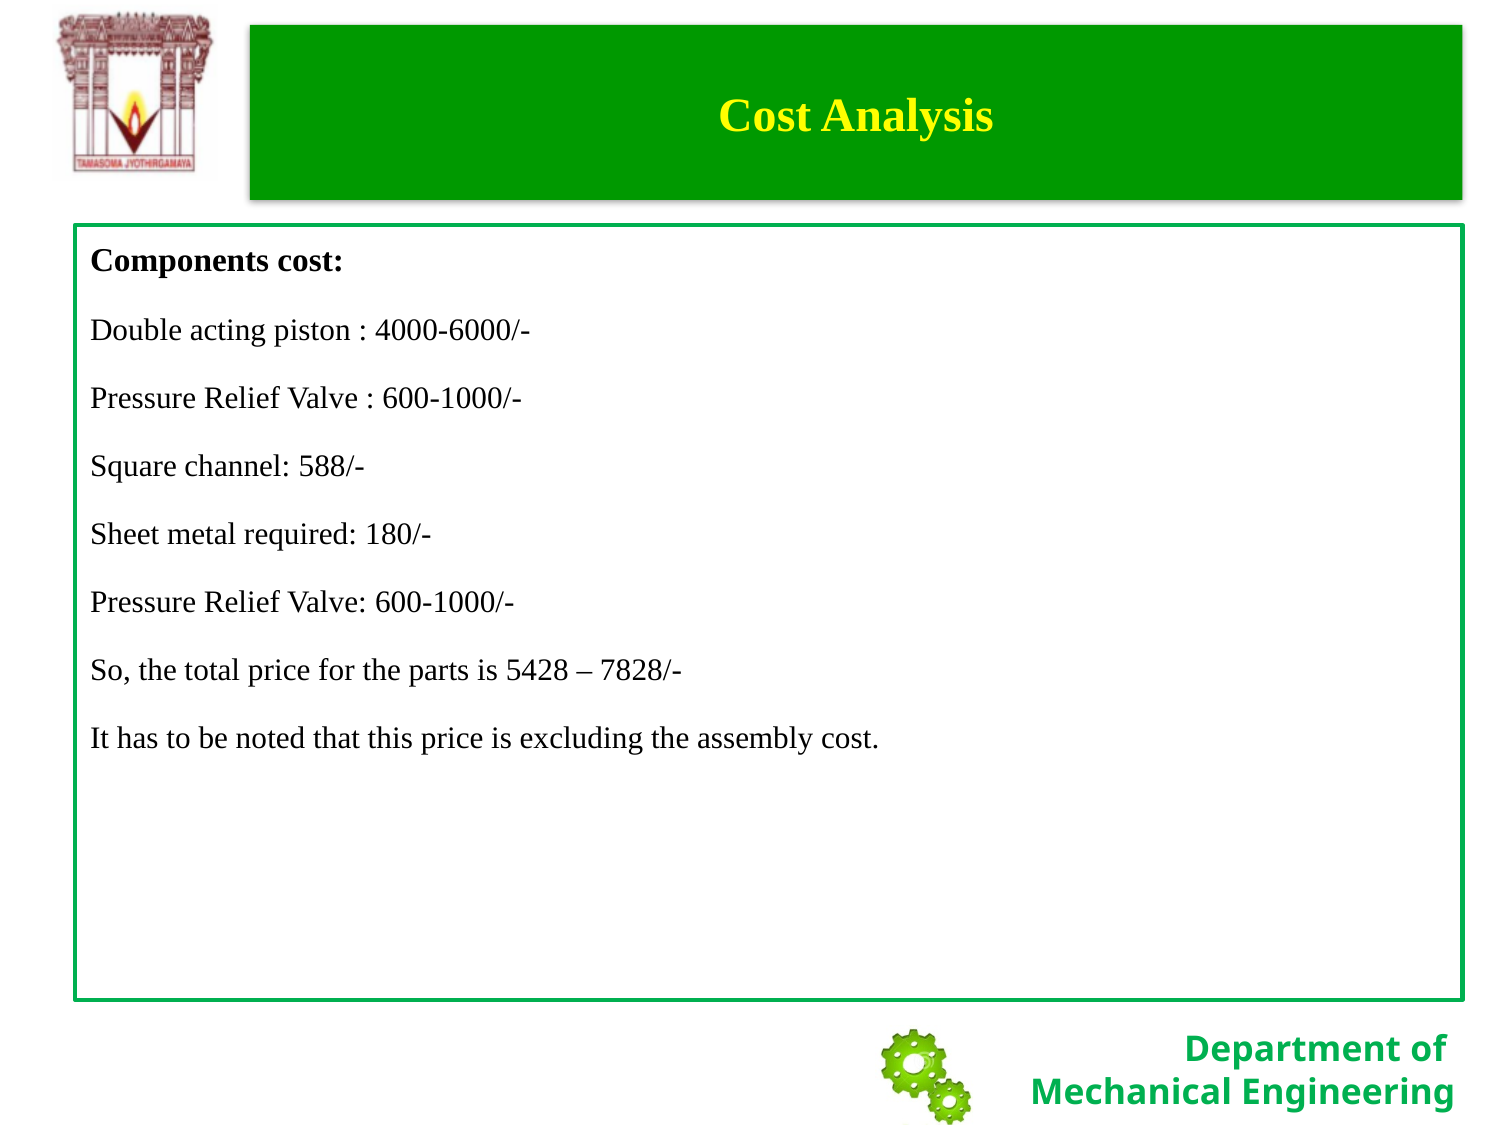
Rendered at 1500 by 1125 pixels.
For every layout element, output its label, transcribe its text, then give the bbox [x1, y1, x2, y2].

title Cost Analysis [249, 24, 1463, 201]
picture [37, 0, 225, 188]
picture [875, 1025, 975, 1125]
subtitle Components cost: Double acting piston : 4000-6000/- Pressure Relief Valve : 600-1000/- Square channel: 588/- Sheet metal required: 180/- Pressure Relief Valve: 600-1000/- So, the total price for the parts is 5428 – 7828/- It has to be noted that this price is excluding the assembly cost. [73, 223, 1465, 1002]
